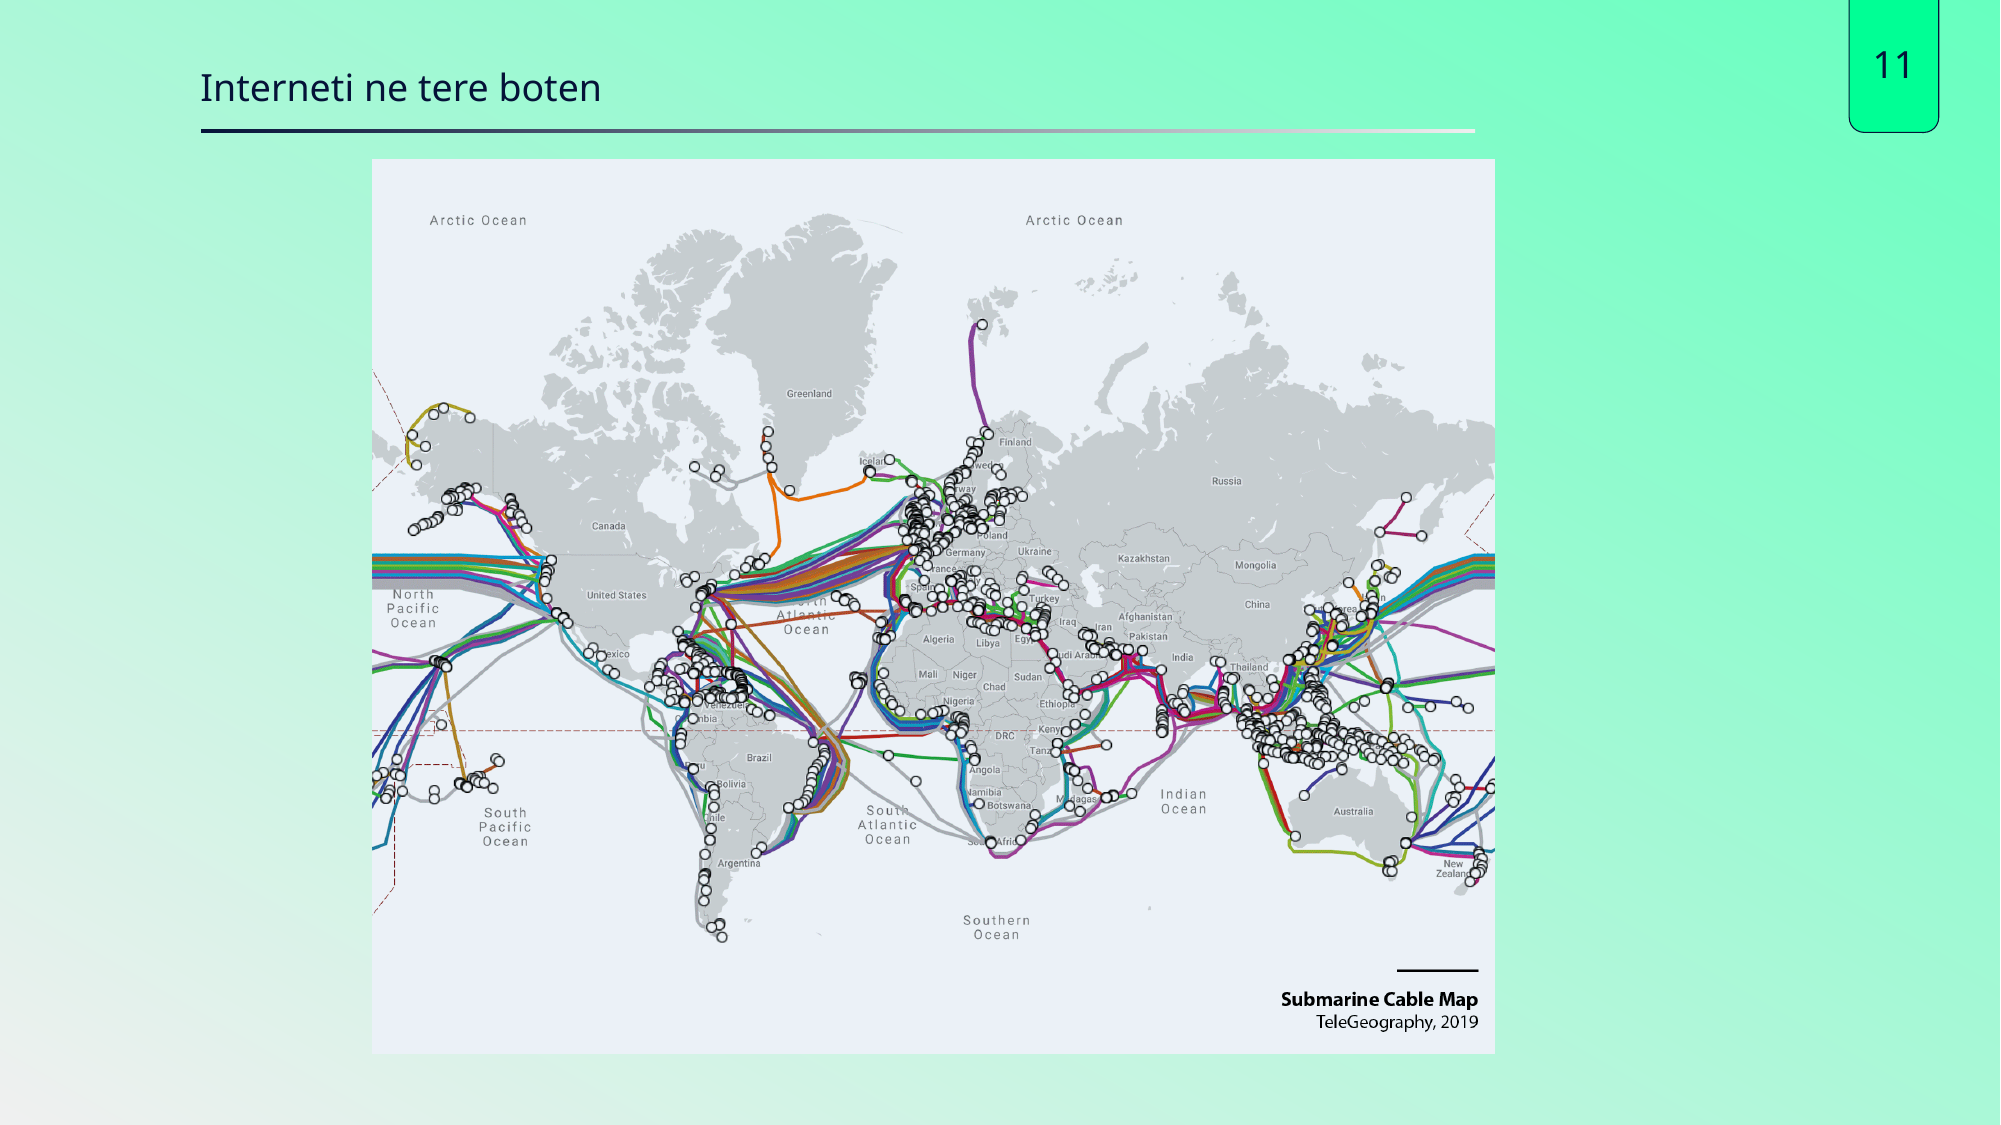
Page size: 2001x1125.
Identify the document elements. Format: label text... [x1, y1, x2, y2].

text_box [200, 128, 1476, 133]
text_box Interneti ne tere boten [185, 56, 1331, 117]
text_box [1848, 0, 1940, 134]
text_box 11 [1857, 33, 1931, 94]
picture [372, 159, 1495, 1054]
